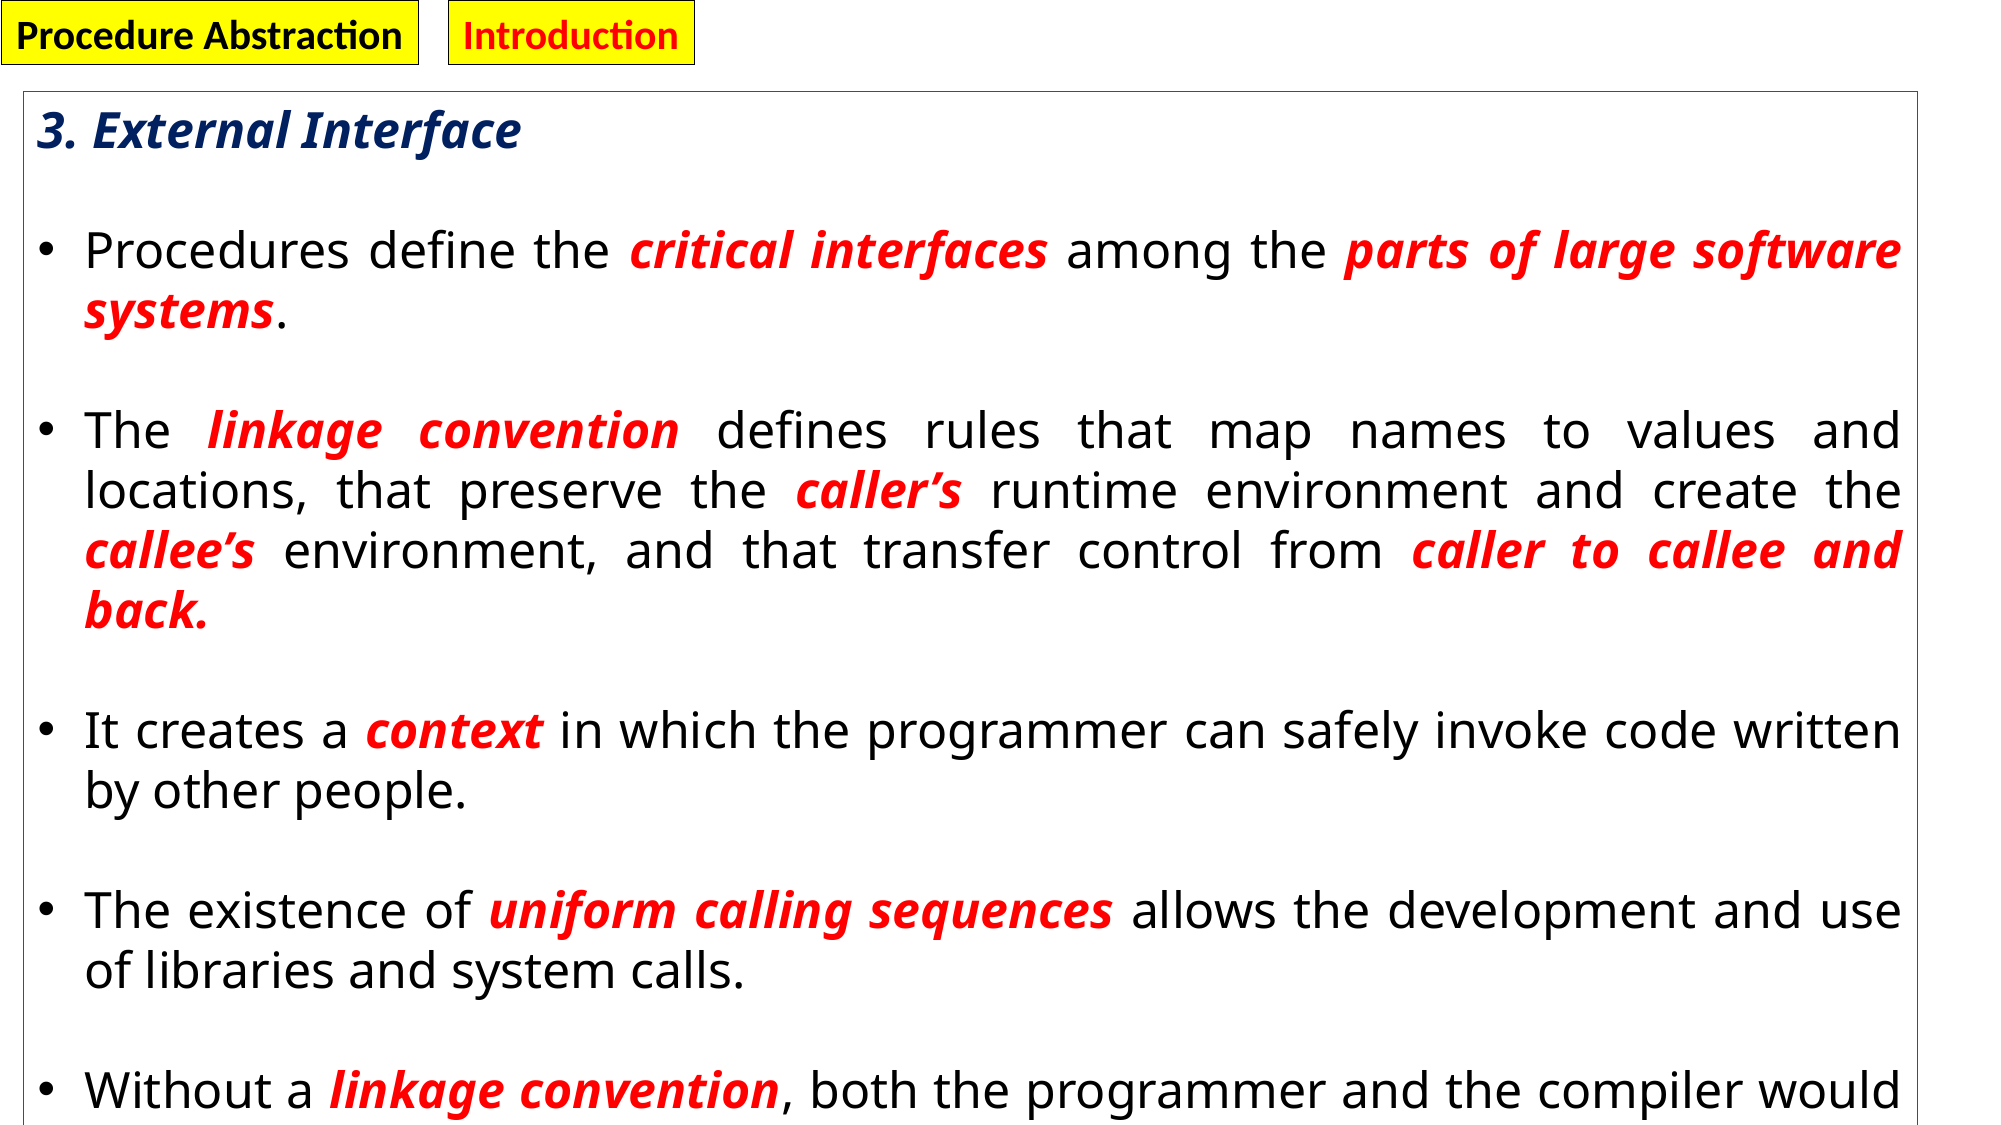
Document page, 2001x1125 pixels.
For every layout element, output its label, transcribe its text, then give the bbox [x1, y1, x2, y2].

text_box Introduction [448, 0, 695, 65]
text_box 3. External Interface Procedures define the critical interfaces among the parts of large software systems. The linkage convention defines rules that map names to values and locations, that preserve the caller’s runtime environment and create the callee’s environment, and that transfer control from caller to callee and back. It creates a context in which the programmer can safely invoke code written by other people. The existence of uniform calling sequences allows the development and use of libraries and system calls. Without a linkage convention, both the programmer and the compiler would need detailed knowledge about the implementation of the callee at each procedure call. [23, 91, 1918, 1125]
text_box Procedure Abstraction [1, 0, 419, 65]
